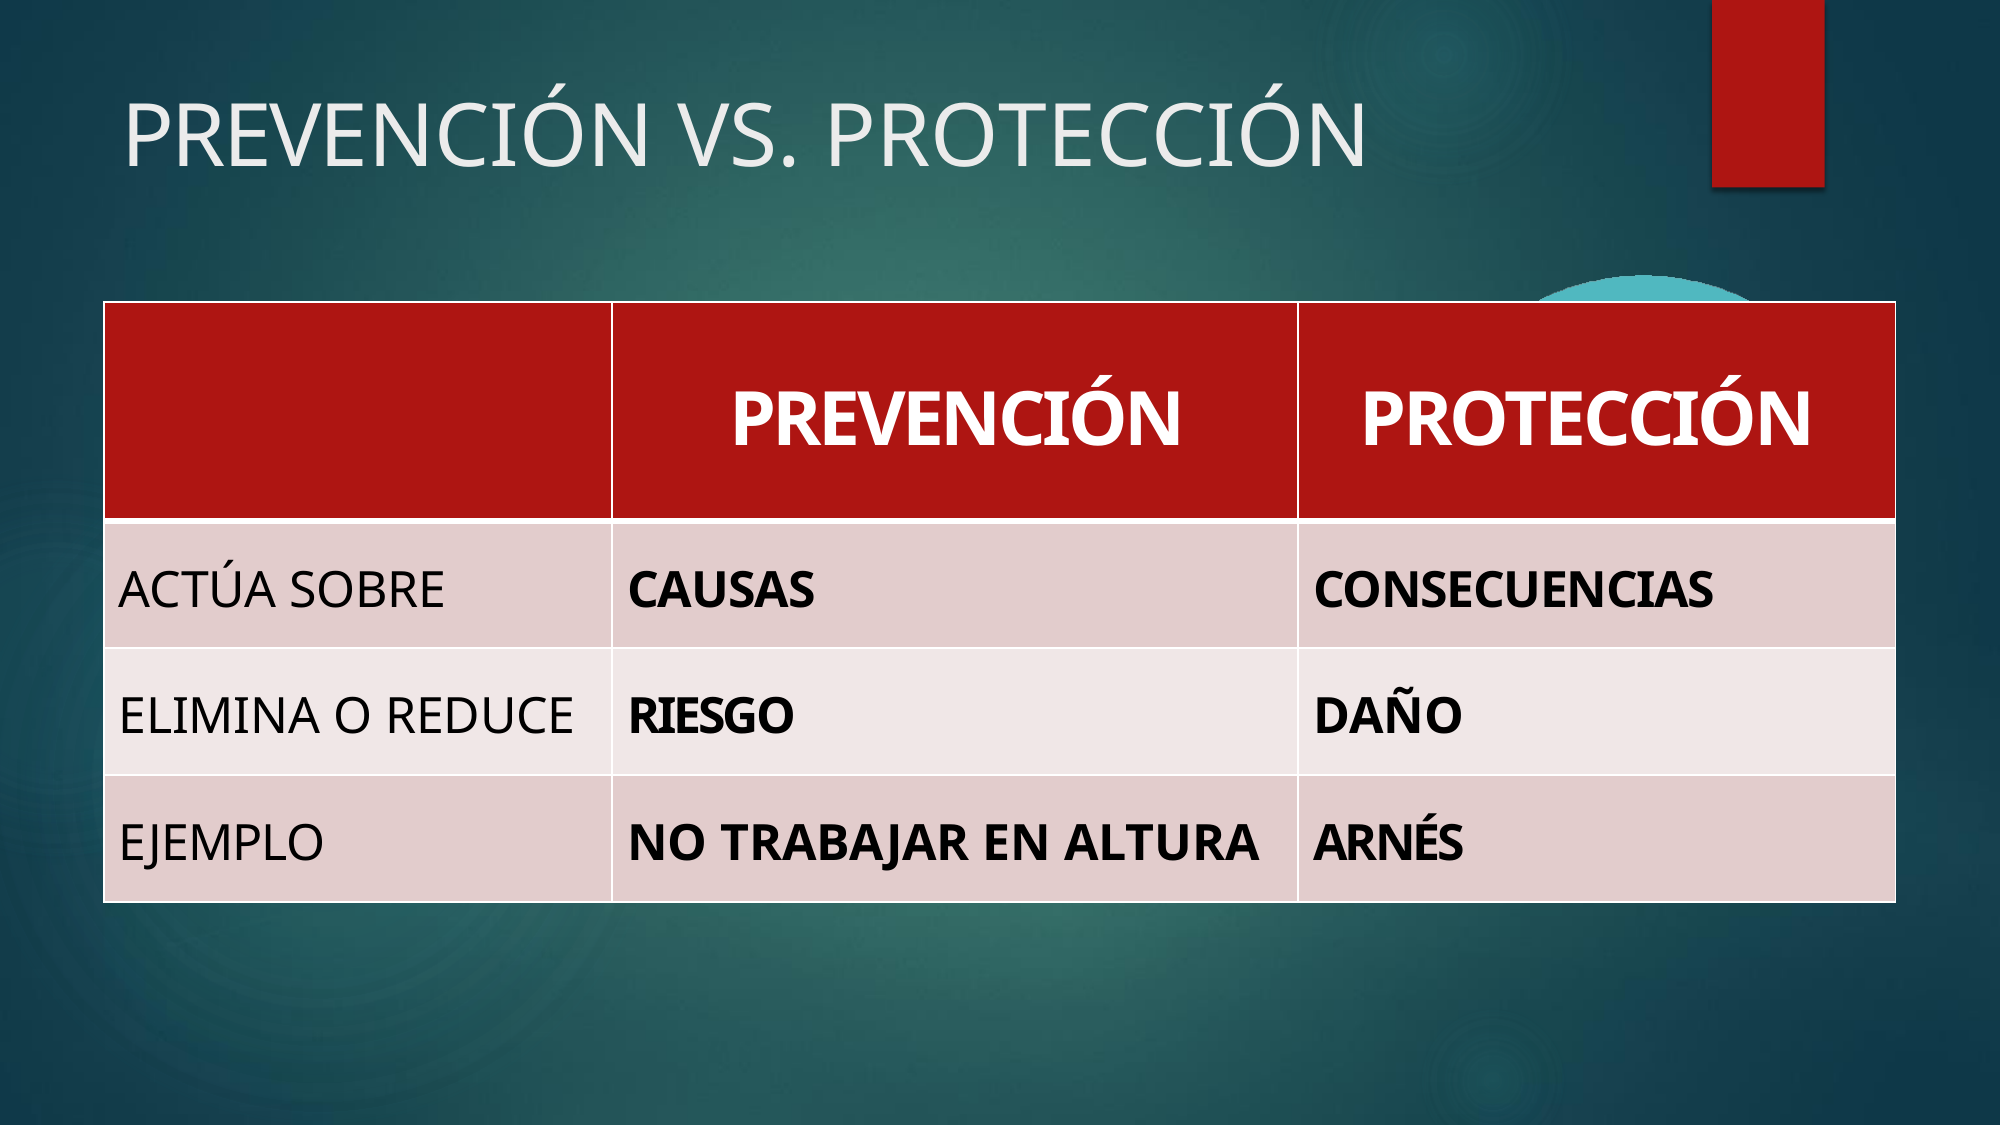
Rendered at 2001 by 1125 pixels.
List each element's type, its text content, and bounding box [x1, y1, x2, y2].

table_cell ELIMINA O REDUCE [105, 649, 611, 774]
table_header PREVENCIÓN [613, 303, 1297, 518]
picture [0, 0, 2000, 1125]
table_cell EJEMPLO [105, 776, 611, 901]
table_cell CONSECUENCIAS [1299, 524, 1895, 647]
title PREVENCIÓN VS. PROTECCIÓN [118, 77, 1427, 267]
table_cell NO TRABAJAR EN ALTURA [613, 776, 1297, 901]
table_cell RIESGO [613, 649, 1297, 774]
table_cell ACTÚA SOBRE [105, 524, 611, 647]
table_header [105, 303, 611, 518]
table_header PROTECCIÓN [1299, 303, 1895, 518]
table_cell CAUSAS [613, 524, 1297, 647]
table_cell DAÑO [1299, 649, 1895, 774]
table_cell ARNÉS [1299, 776, 1895, 901]
